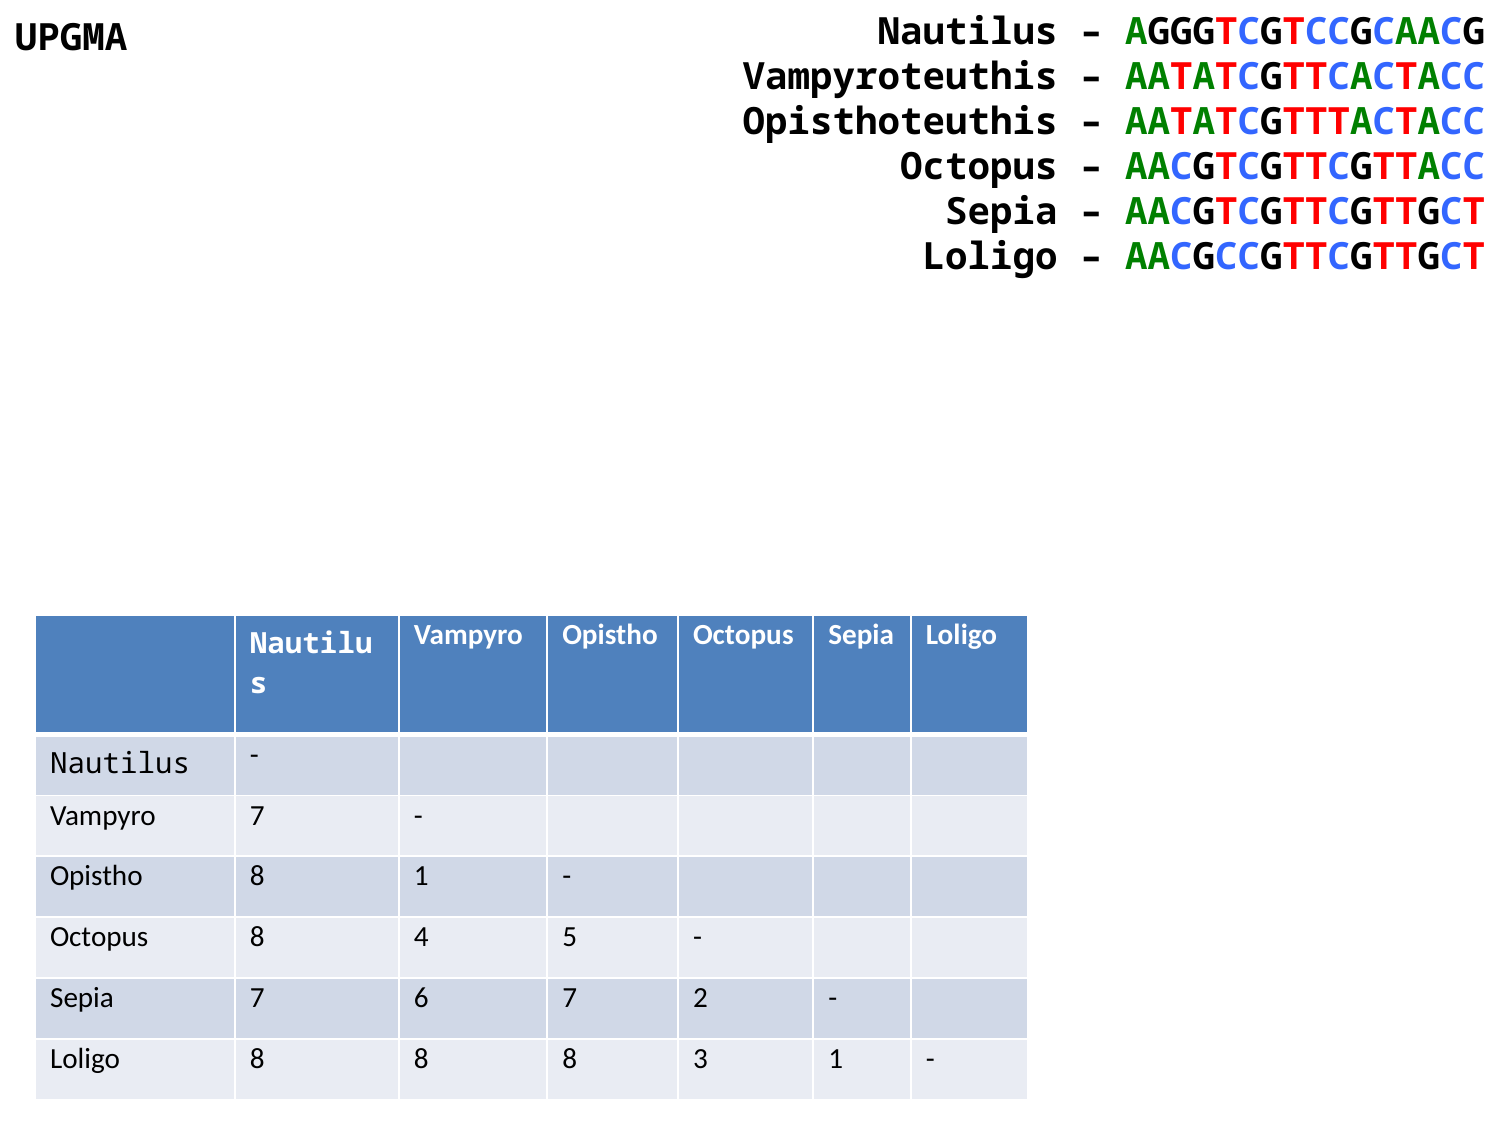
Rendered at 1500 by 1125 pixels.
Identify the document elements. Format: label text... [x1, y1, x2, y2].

table_header Nautilus [236, 616, 398, 732]
table_header Vampyro [400, 616, 546, 732]
table_cell [548, 796, 677, 855]
table_cell [548, 737, 677, 795]
table_cell [814, 857, 910, 916]
table_header Sepia [814, 616, 910, 732]
table_cell [400, 737, 546, 795]
table_cell - [236, 737, 398, 795]
table_cell 8 [548, 1040, 677, 1099]
table_cell [679, 796, 812, 855]
table_cell 7 [548, 979, 677, 1038]
table_cell Loligo [36, 1040, 234, 1099]
table_cell [814, 737, 910, 795]
table_cell 6 [400, 979, 546, 1038]
table_cell Sepia [36, 979, 234, 1038]
table_cell [912, 796, 1027, 855]
table_cell [912, 979, 1027, 1038]
table_cell - [912, 1040, 1027, 1099]
table_cell - [548, 857, 677, 916]
table_cell 4 [400, 918, 546, 977]
table_cell Octopus [36, 918, 234, 977]
table_cell - [814, 979, 910, 1038]
table_cell [679, 737, 812, 795]
table_header Octopus [679, 616, 812, 732]
table_cell 7 [236, 796, 398, 855]
table_cell [912, 857, 1027, 916]
table_header Opistho [548, 616, 677, 732]
table_cell [814, 796, 910, 855]
table_cell [912, 918, 1027, 977]
table_cell 7 [236, 979, 398, 1038]
table_cell - [679, 918, 812, 977]
table_cell 5 [548, 918, 677, 977]
table_cell 8 [236, 1040, 398, 1099]
table_header [36, 616, 234, 732]
table_cell Vampyro [36, 796, 234, 855]
table_cell 1 [400, 857, 546, 916]
table_cell 3 [679, 1040, 812, 1099]
text_box UPGMA [0, 5, 491, 65]
table_cell Nautilus [36, 737, 234, 795]
table_cell [679, 857, 812, 916]
table_cell 8 [236, 918, 398, 977]
table_cell [912, 737, 1027, 795]
table_cell 8 [400, 1040, 546, 1099]
table_cell Opistho [36, 857, 234, 916]
table_header Loligo [912, 616, 1027, 732]
table_cell 2 [679, 979, 812, 1038]
table_cell 8 [236, 857, 398, 916]
text_box Nautilus – AGGGTCGTCCGCAACG Vampyroteuthis – AATATCGTTCACTACC Opisthoteuthis – AATATCGTTTACTACC Octopus – AACGTCGTTCGTTACC Sepia – AACGTCGTTCGTTGCT Loligo – AACGCCGTTCGTTGCT [611, 0, 1500, 330]
table_cell 1 [814, 1040, 910, 1099]
table_cell - [400, 796, 546, 855]
table_cell [814, 918, 910, 977]
